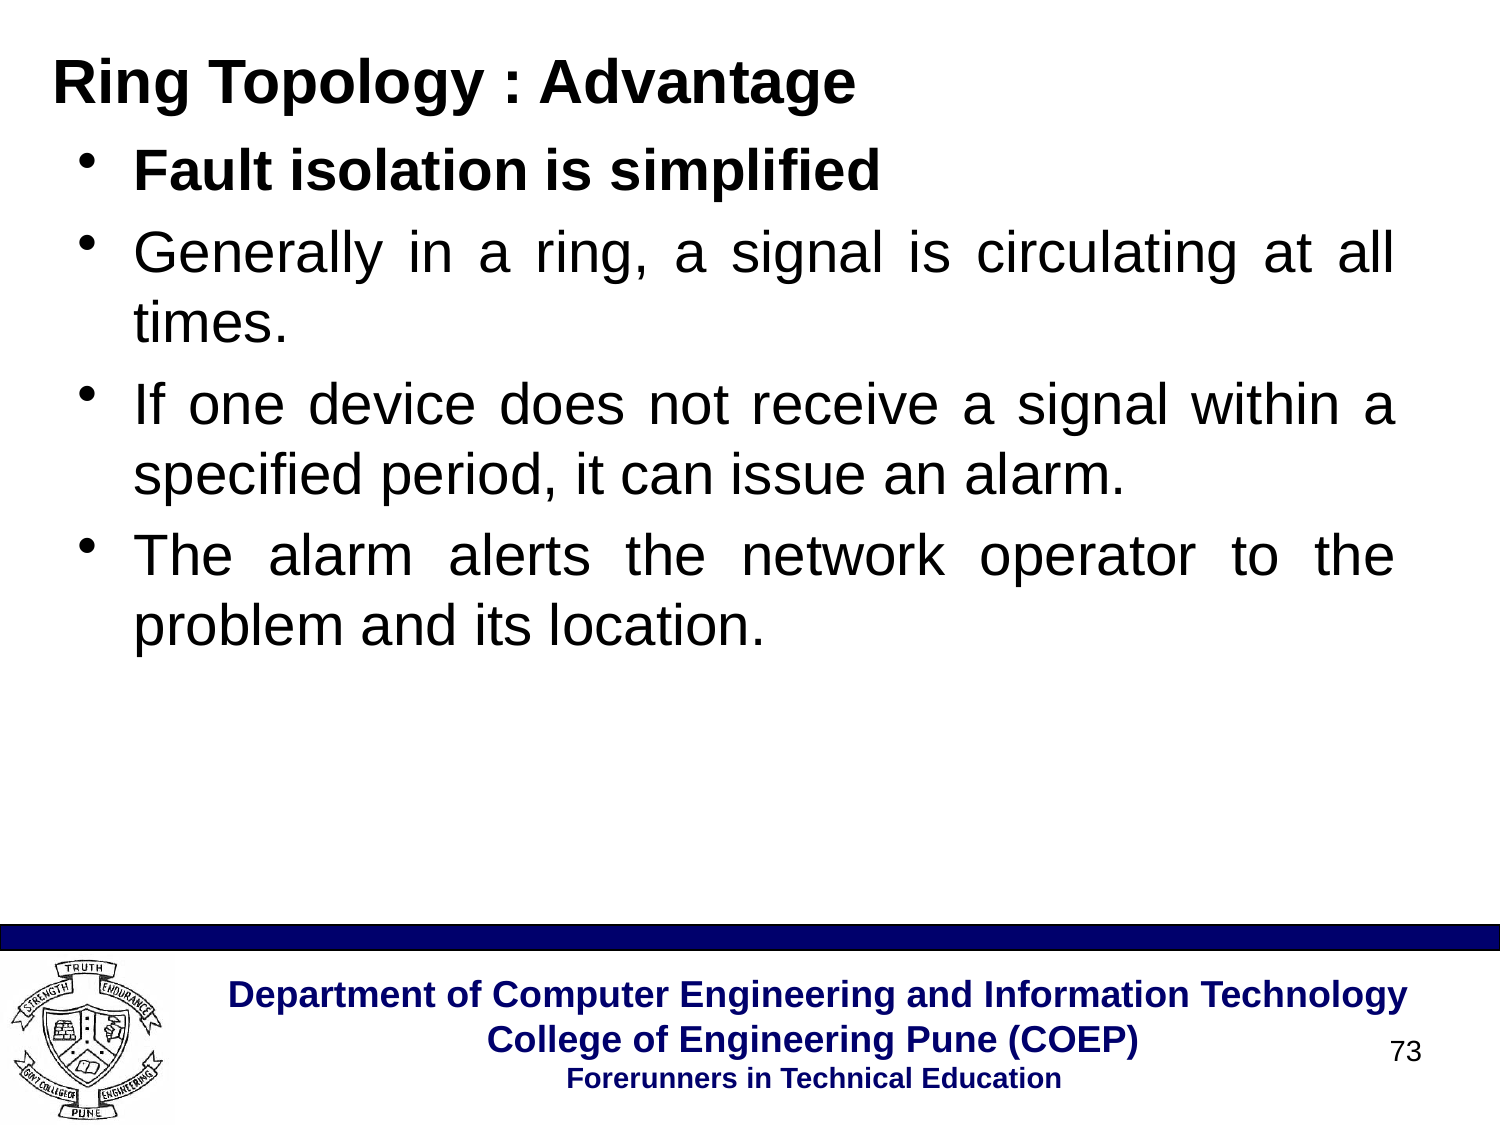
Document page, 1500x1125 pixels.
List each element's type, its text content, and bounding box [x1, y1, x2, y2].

text_box [112, 113, 1350, 635]
text_box 73 [1374, 1024, 1450, 1088]
picture [0, 954, 176, 1125]
text_box [0, 924, 1500, 950]
list Fault isolation is simplified Generally in a ring, a signal is circulating at all times. If one device does not receive a signal within a specified period, it can issue an alarm. The alarm alerts the network operator to the problem and its location. [62, 124, 1413, 888]
title Ring Topology : Advantage [37, 44, 1426, 113]
